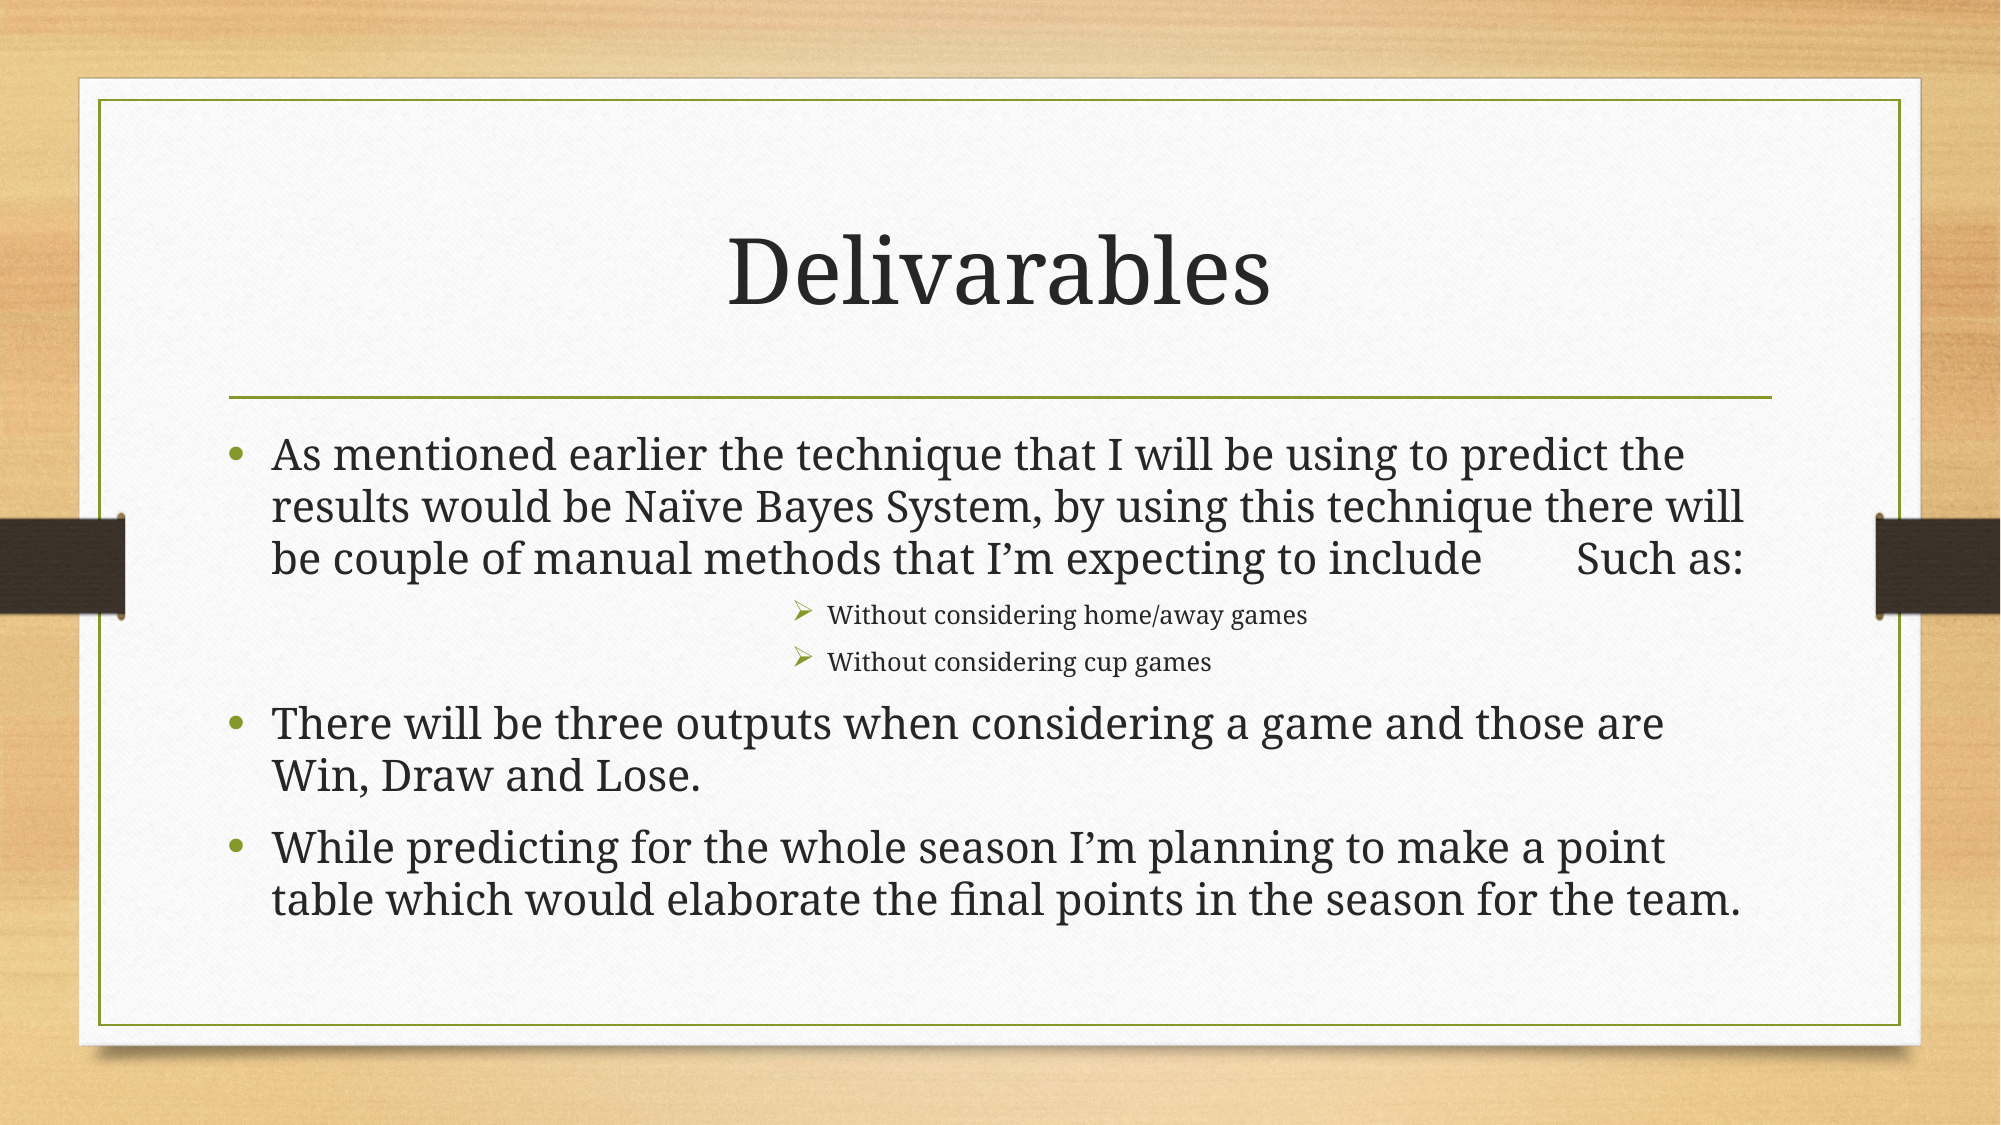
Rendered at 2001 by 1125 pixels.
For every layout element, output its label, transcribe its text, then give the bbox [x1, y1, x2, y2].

list As mentioned earlier the technique that I will be using to predict the results would be Naïve Bayes System, by using this technique there will be couple of manual methods that I’m expecting to include Such as: Without considering home/away games Without considering cup games There will be three outputs when considering a game and those are Win, Draw and Lose. While predicting for the whole season I’m planning to make a point table which would elaborate the final points in the season for the team. [212, 419, 1788, 964]
title Delivarables [212, 161, 1788, 375]
picture [0, 0, 2001, 1125]
